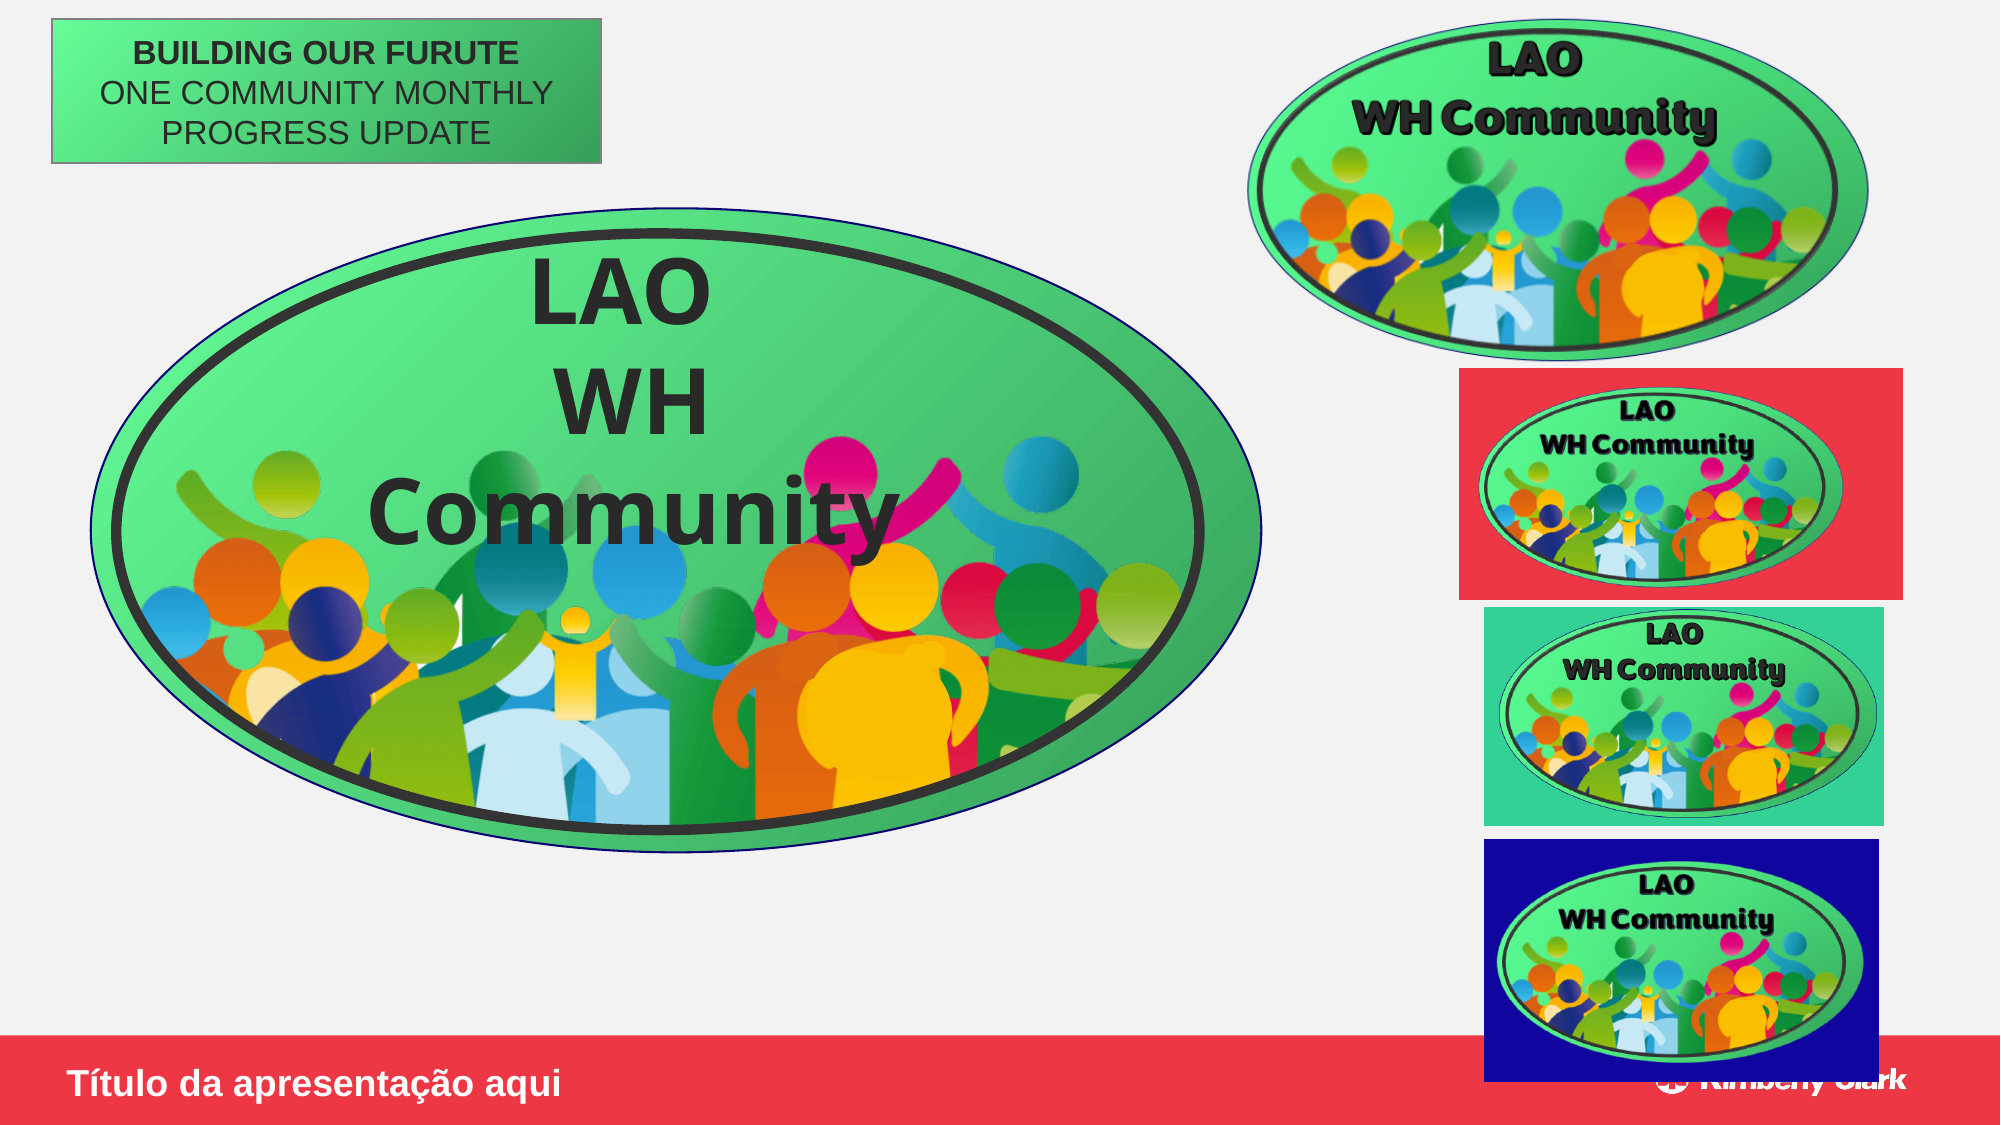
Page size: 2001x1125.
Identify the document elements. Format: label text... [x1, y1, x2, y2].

picture [116, 233, 1200, 831]
text_box [484, 207, 868, 225]
picture [1484, 839, 1926, 1125]
text_box Título da apresentação aqui [51, 1051, 868, 1111]
text_box [89, 434, 116, 626]
picture [1215, 2, 1904, 600]
text_box BUILDING OUR FURUTE ONE COMMUNITY MONTHLY PROGRESS UPDATE [51, 18, 602, 164]
text_box [461, 831, 891, 854]
text_box LAO WH Community [268, 225, 997, 233]
text_box [1200, 385, 1263, 676]
picture [1484, 607, 1884, 826]
